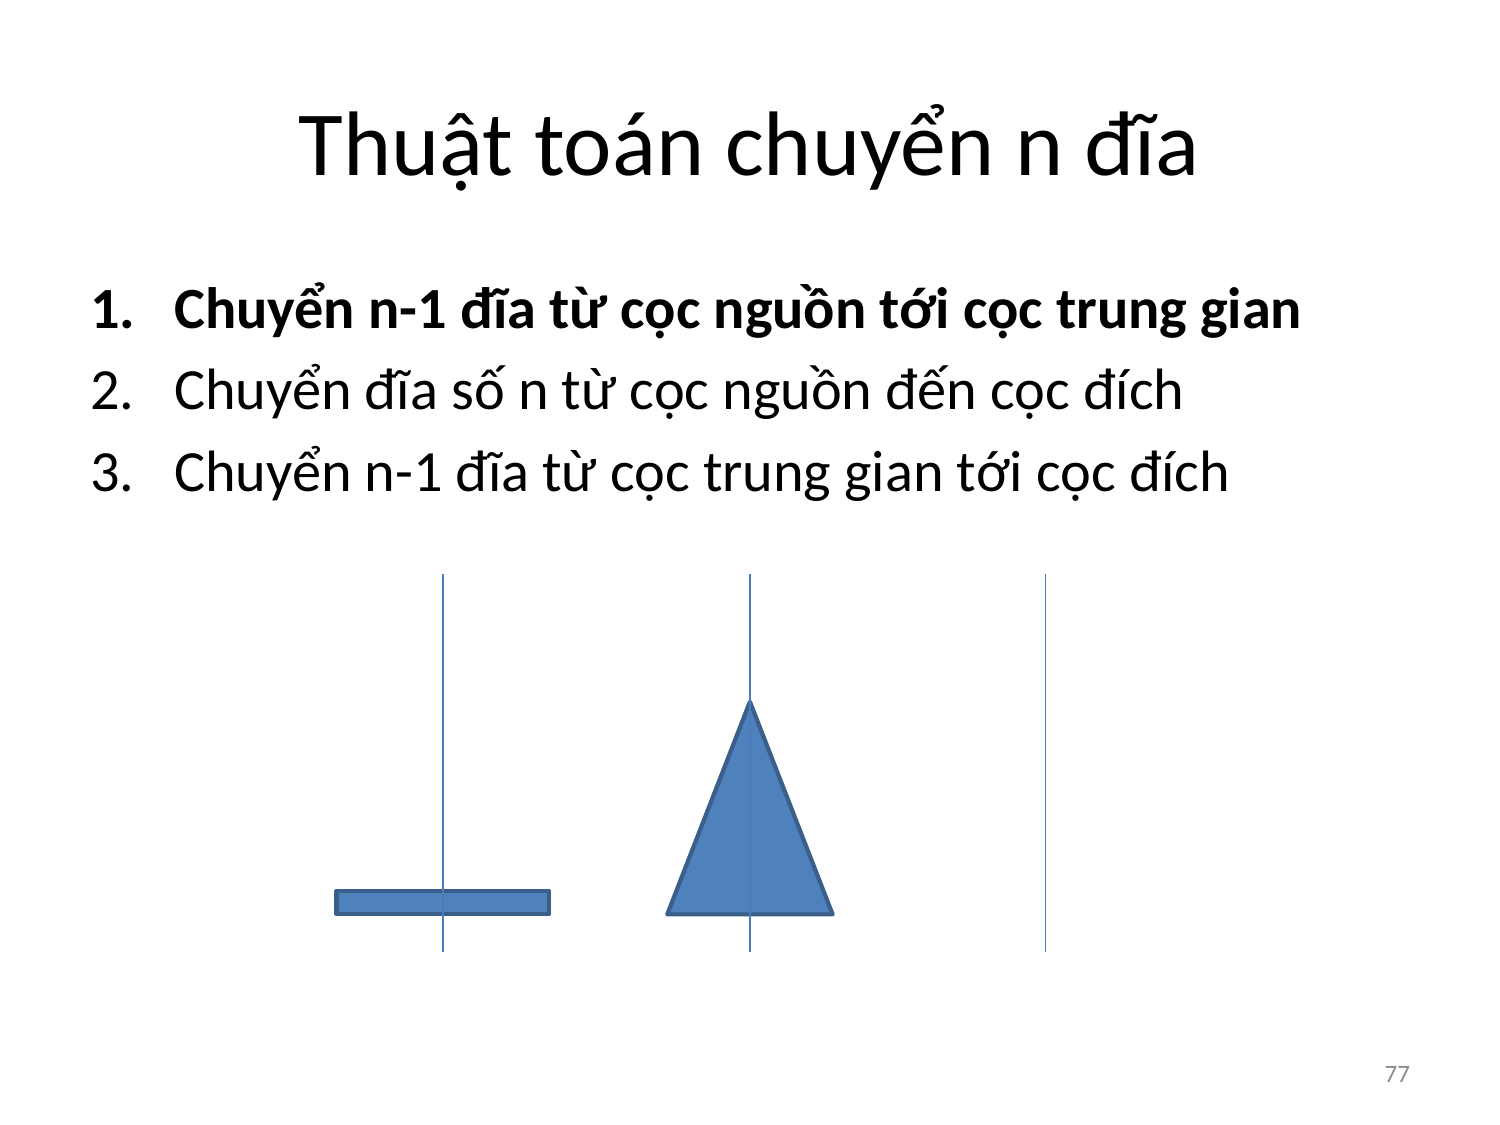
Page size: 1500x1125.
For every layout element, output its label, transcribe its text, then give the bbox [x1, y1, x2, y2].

text_box [754, 706, 835, 917]
slide_number 77 [1074, 1042, 1425, 1103]
text_box [665, 708, 745, 917]
text_box [448, 889, 551, 916]
text_box [334, 889, 438, 916]
list Chuyển n-1 đĩa từ cọc nguồn tới cọc trung gian Chuyển đĩa số n từ cọc nguồn đến cọc đích Chuyển n-1 đĩa từ cọc trung gian tới cọc đích [75, 262, 1425, 1094]
title Thuật toán chuyển n đĩa [75, 45, 1425, 233]
